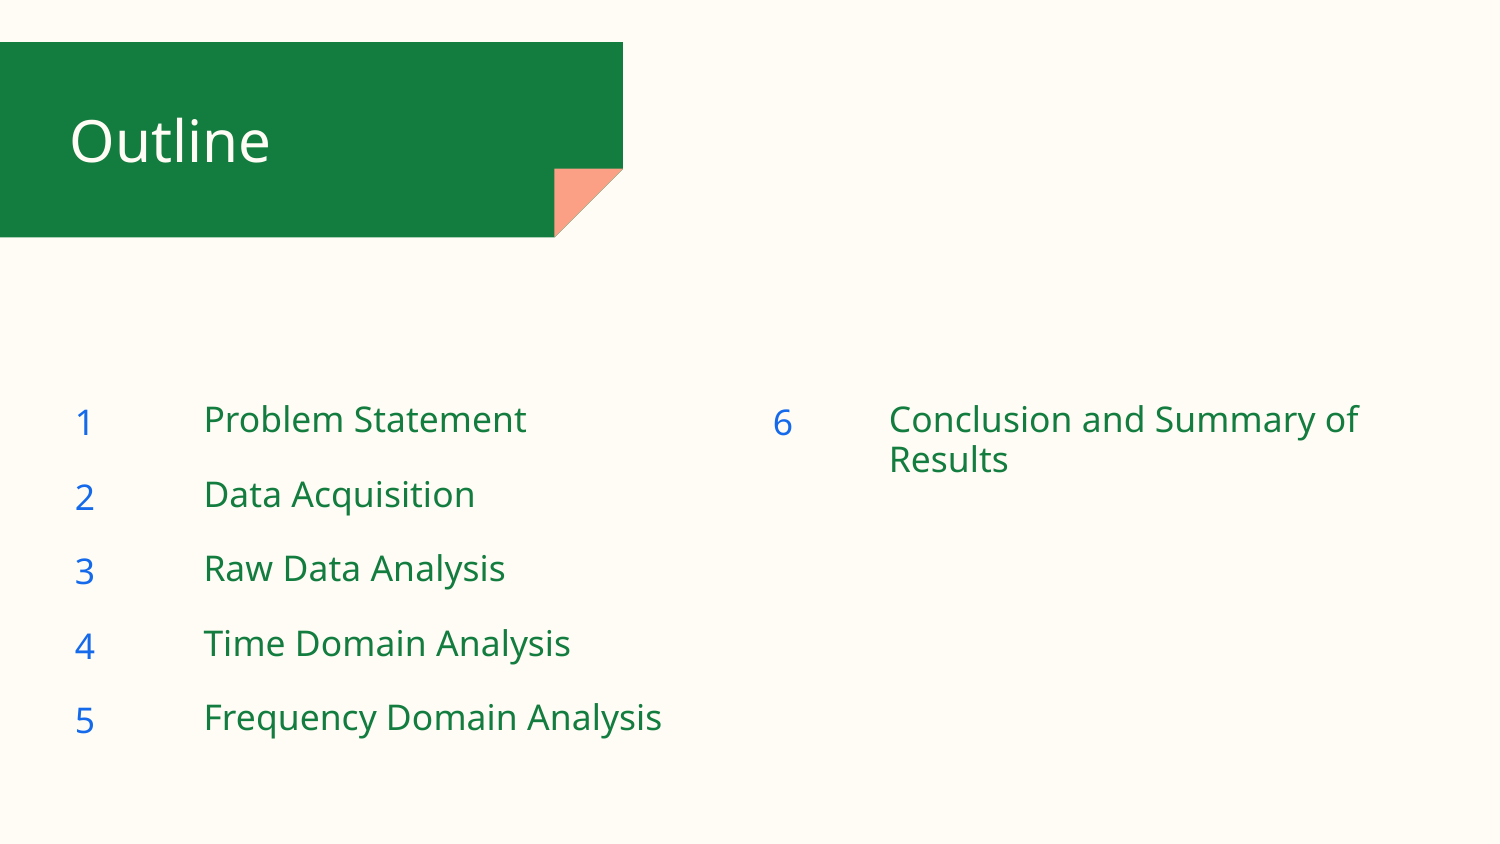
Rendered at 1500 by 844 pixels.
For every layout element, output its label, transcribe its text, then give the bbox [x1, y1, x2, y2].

subtitle Time Domain Analysis [188, 608, 719, 683]
subtitle Conclusion and Summary of Results [874, 385, 1405, 844]
text_box 5 [59, 683, 139, 756]
subtitle Raw Data Analysis [188, 534, 719, 608]
subtitle Data Acquisition [188, 459, 719, 534]
text_box 4 [59, 608, 139, 682]
text_box 3 [59, 534, 139, 607]
text_box 6 [757, 385, 836, 458]
subtitle Problem Statement [188, 385, 719, 459]
text_box 1 [59, 385, 139, 458]
text_box 2 [59, 459, 139, 533]
title Outline [54, 89, 554, 261]
subtitle Frequency Domain Analysis [188, 683, 719, 844]
